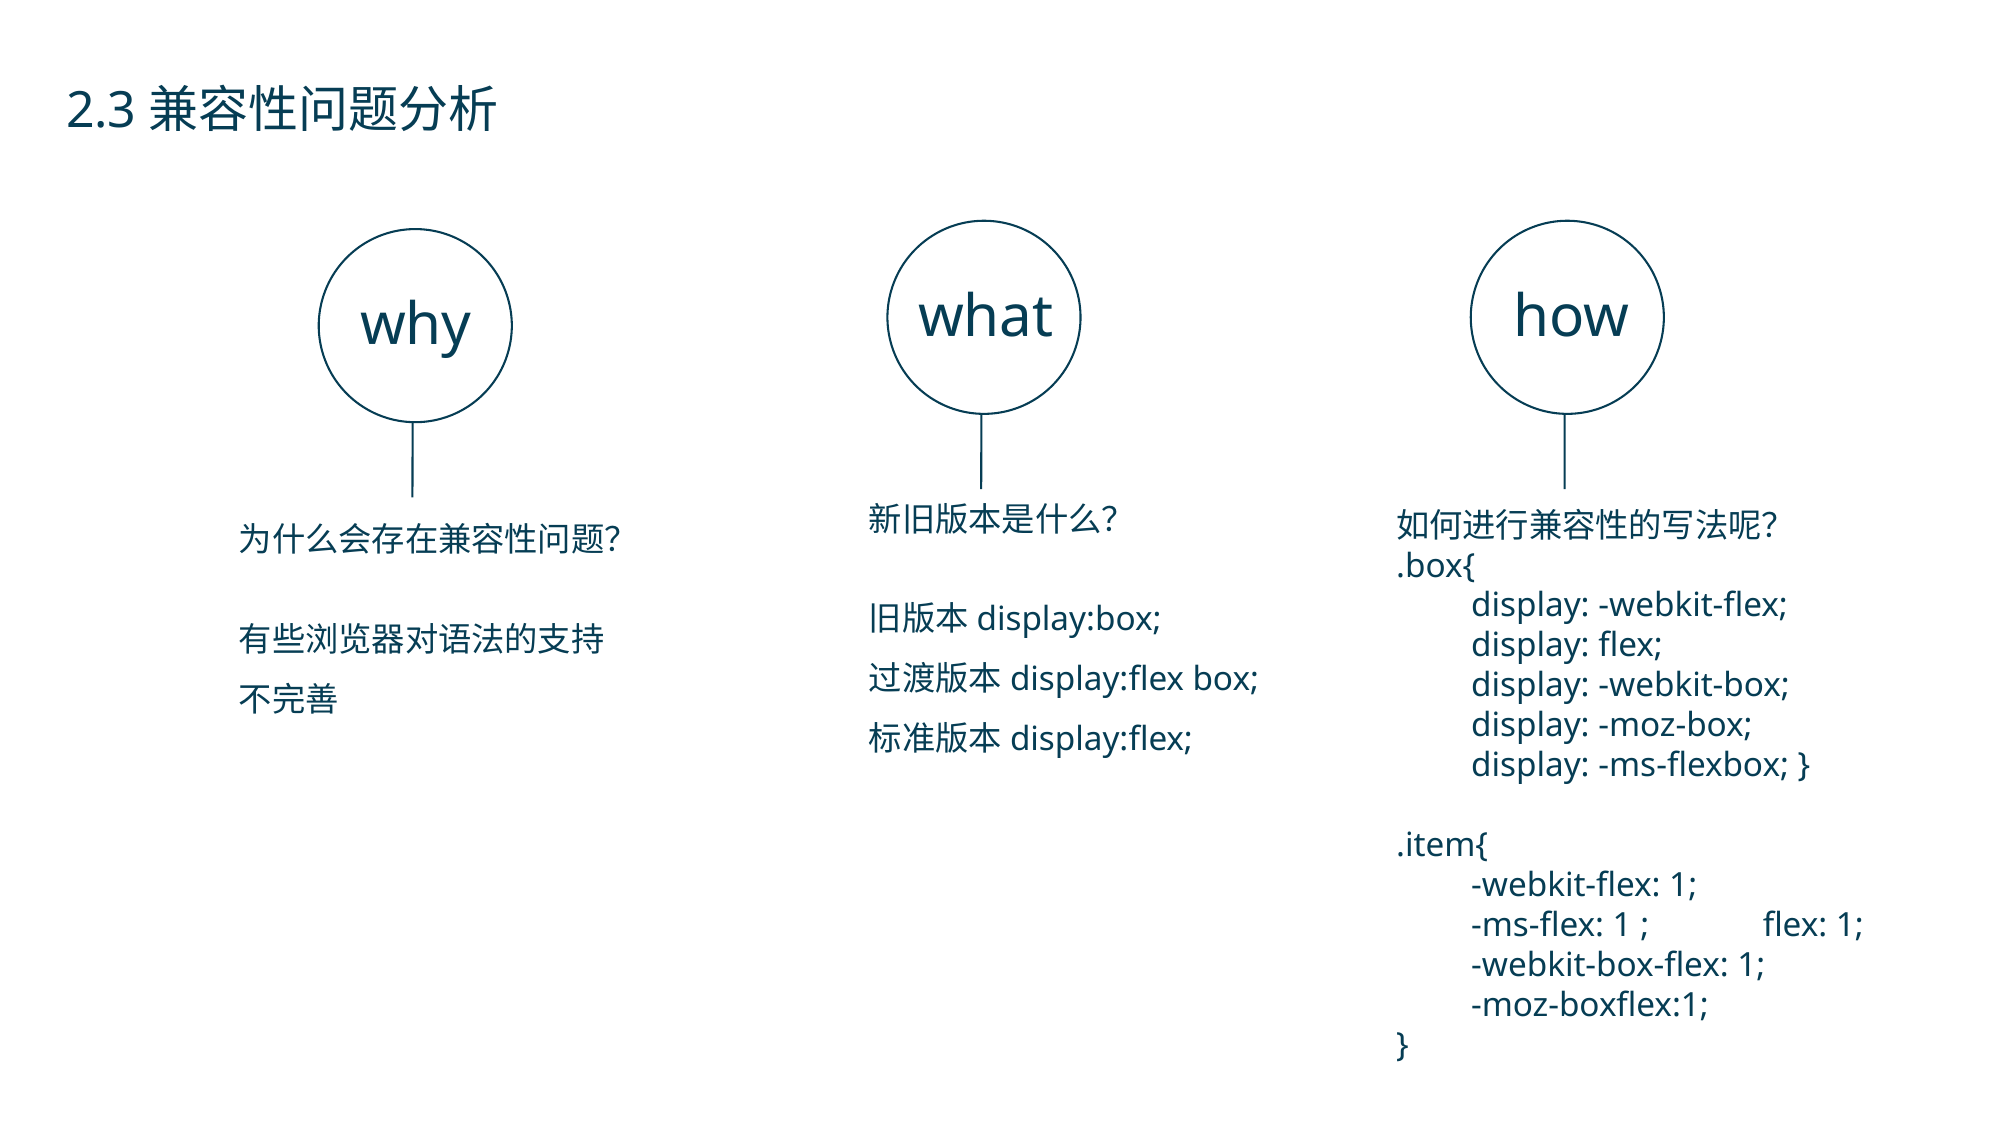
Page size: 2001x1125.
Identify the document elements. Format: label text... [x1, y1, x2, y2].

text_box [1470, 220, 1664, 490]
text_box how [1664, 270, 1668, 355]
text_box 为什么会存在兼容性问题？ 有些浏览器对语法的支持不完善 [224, 510, 641, 765]
text_box 新旧版本是什么？ 旧版本display:box; 过渡版本display:flex box; 标准版本display:flex; [854, 490, 1325, 805]
text_box 2.3兼容性问题分析 [65, 65, 611, 218]
text_box 如何进行兼容性的写法呢？ .box{ display: -webkit-flex; display: flex; display: -webkit-box; display: -moz-box; display: -ms-flexbox; } .item{ -webkit-flex: 1; -ms-flex: 1 ; flex: 1; -webkit-box-flex: 1; -moz-boxflex:1; } [1381, 496, 1986, 1071]
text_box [318, 228, 512, 498]
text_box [887, 220, 1081, 490]
